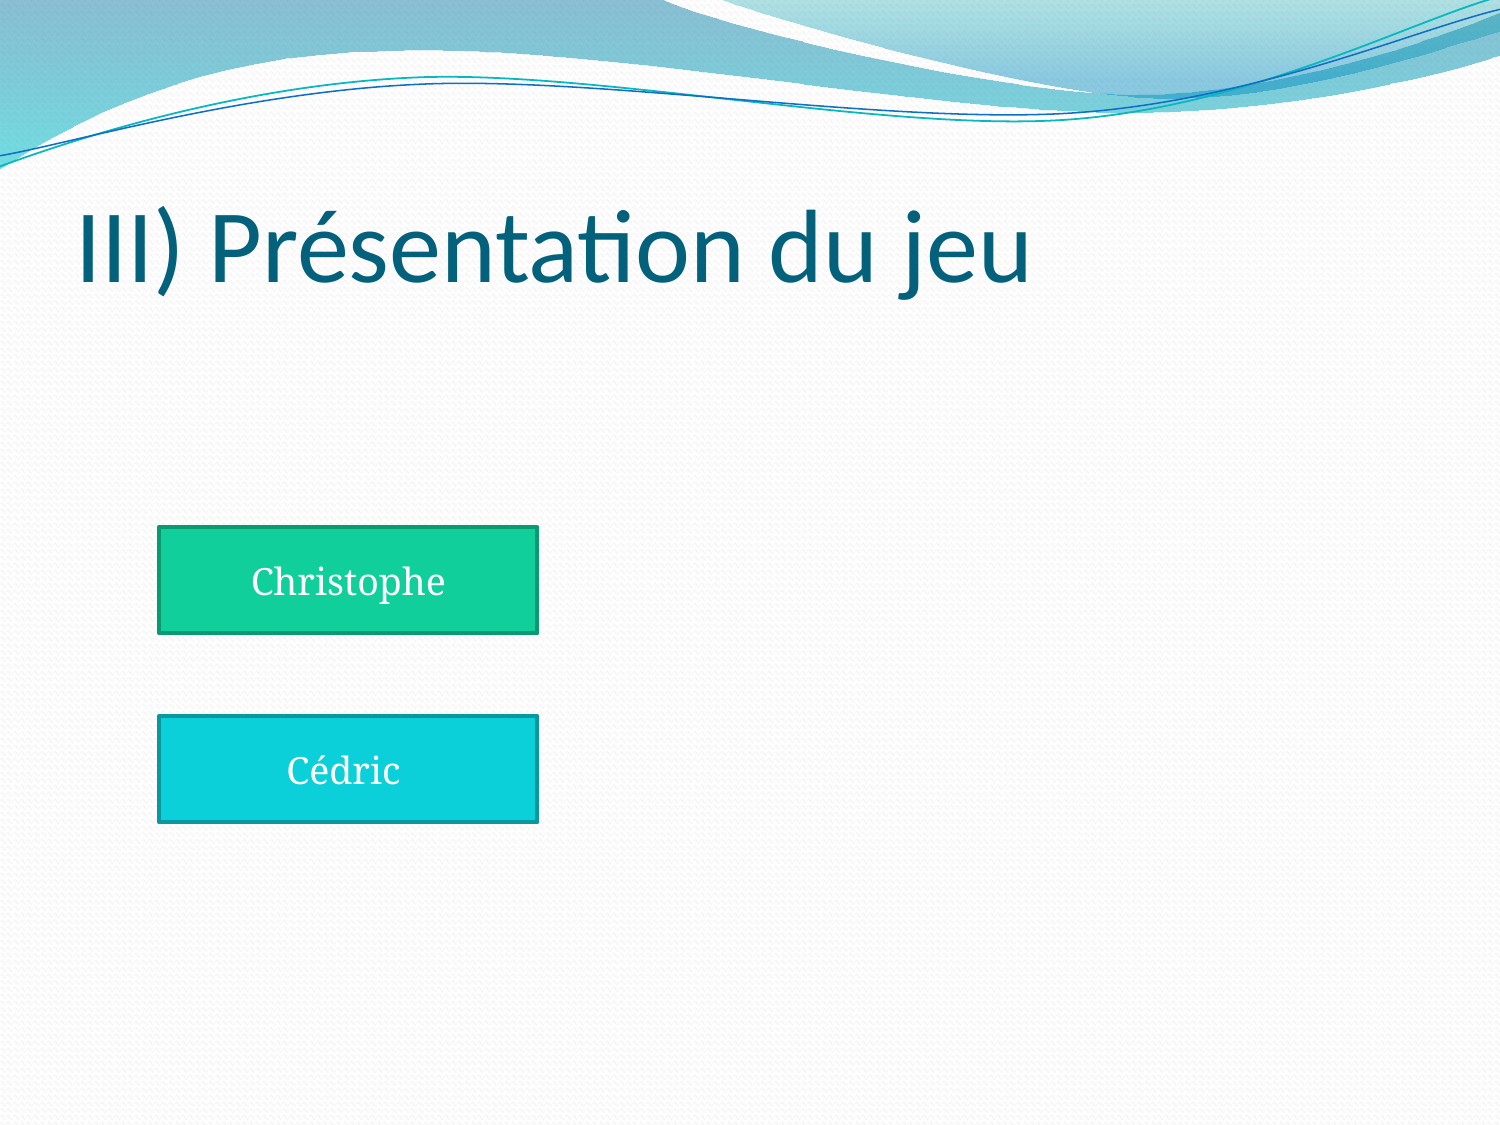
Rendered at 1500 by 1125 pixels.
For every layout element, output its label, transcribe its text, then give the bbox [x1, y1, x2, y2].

text_box Cédric [157, 714, 539, 824]
title III) Présentation du jeu [75, 115, 1425, 303]
text_box Christophe [157, 525, 539, 635]
